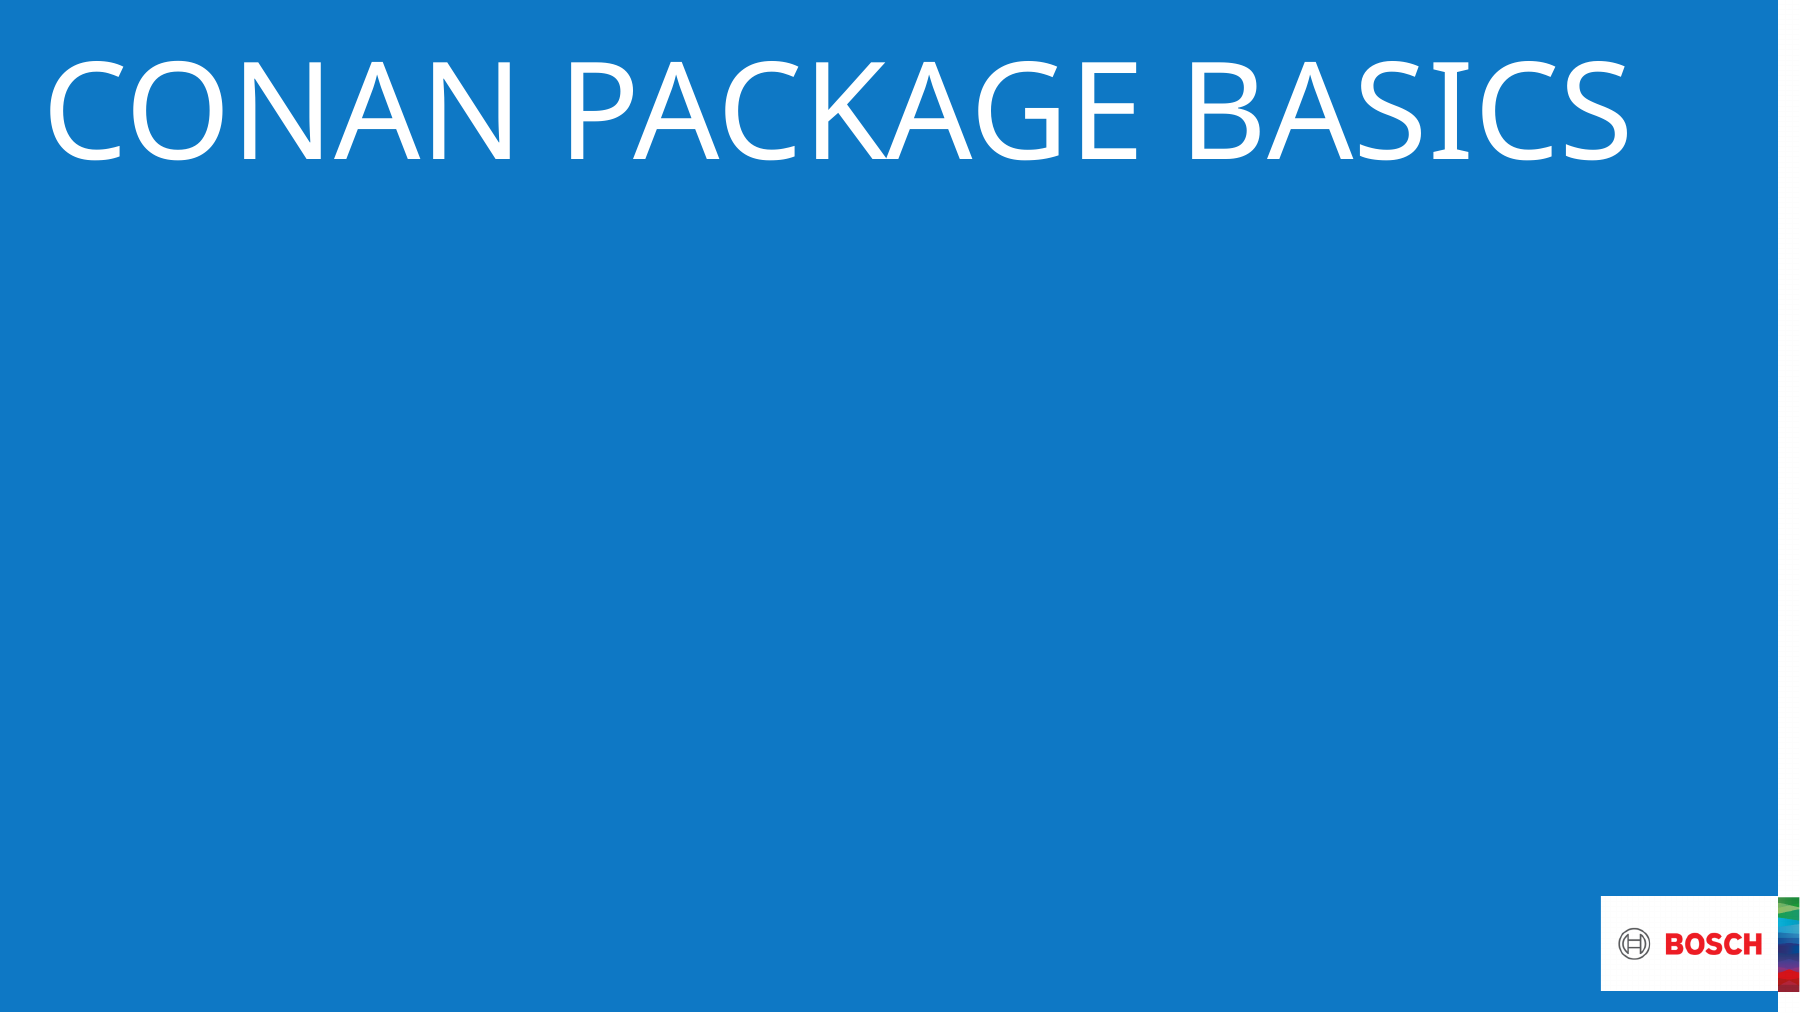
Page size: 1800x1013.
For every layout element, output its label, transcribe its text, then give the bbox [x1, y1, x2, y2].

title CONAN PACKAGE BASICS [42, 42, 1663, 897]
picture [1600, 0, 1800, 1013]
